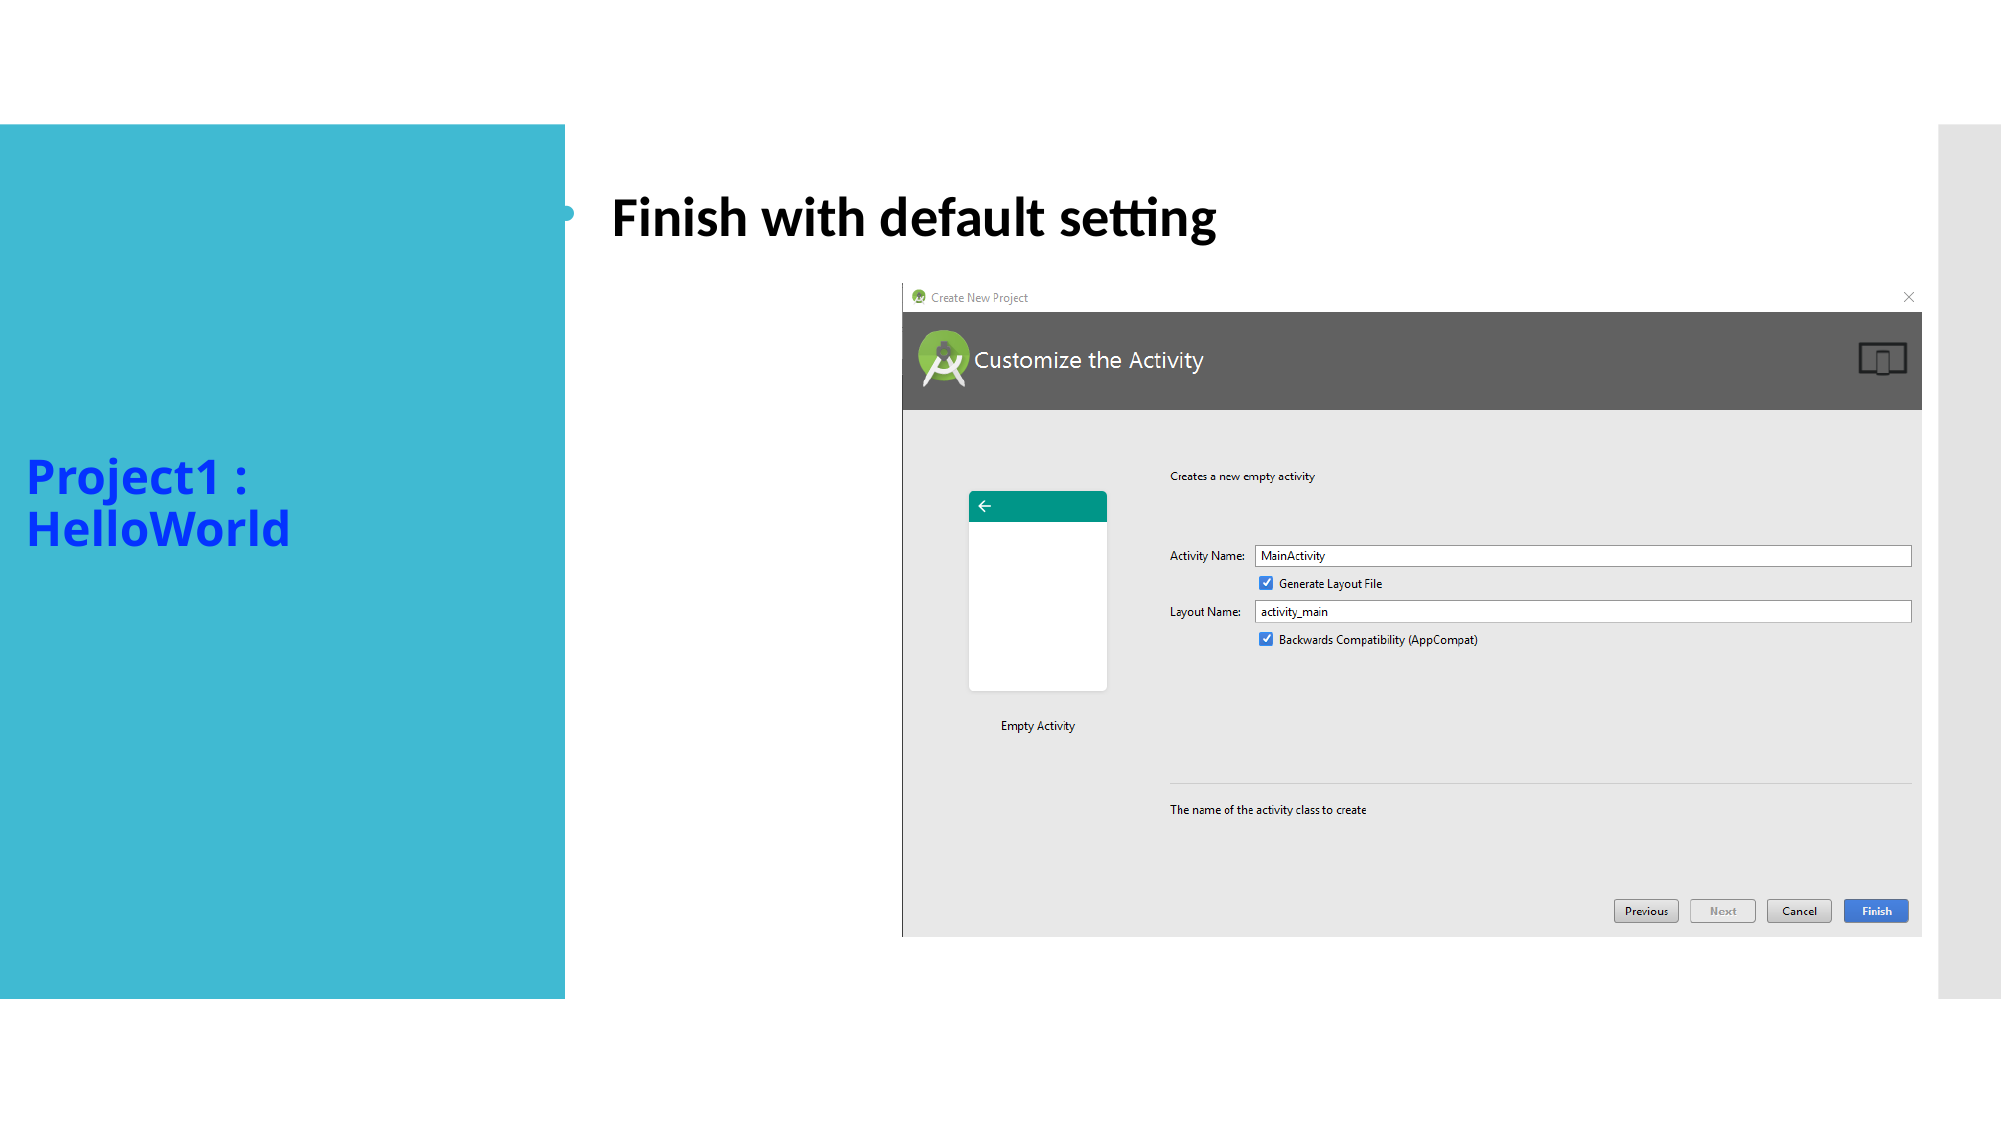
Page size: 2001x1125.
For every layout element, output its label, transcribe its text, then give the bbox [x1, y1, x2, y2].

picture [901, 283, 1922, 937]
title Project1 : HelloWorld [17, 173, 484, 565]
list Finish with default setting [548, 185, 2000, 901]
